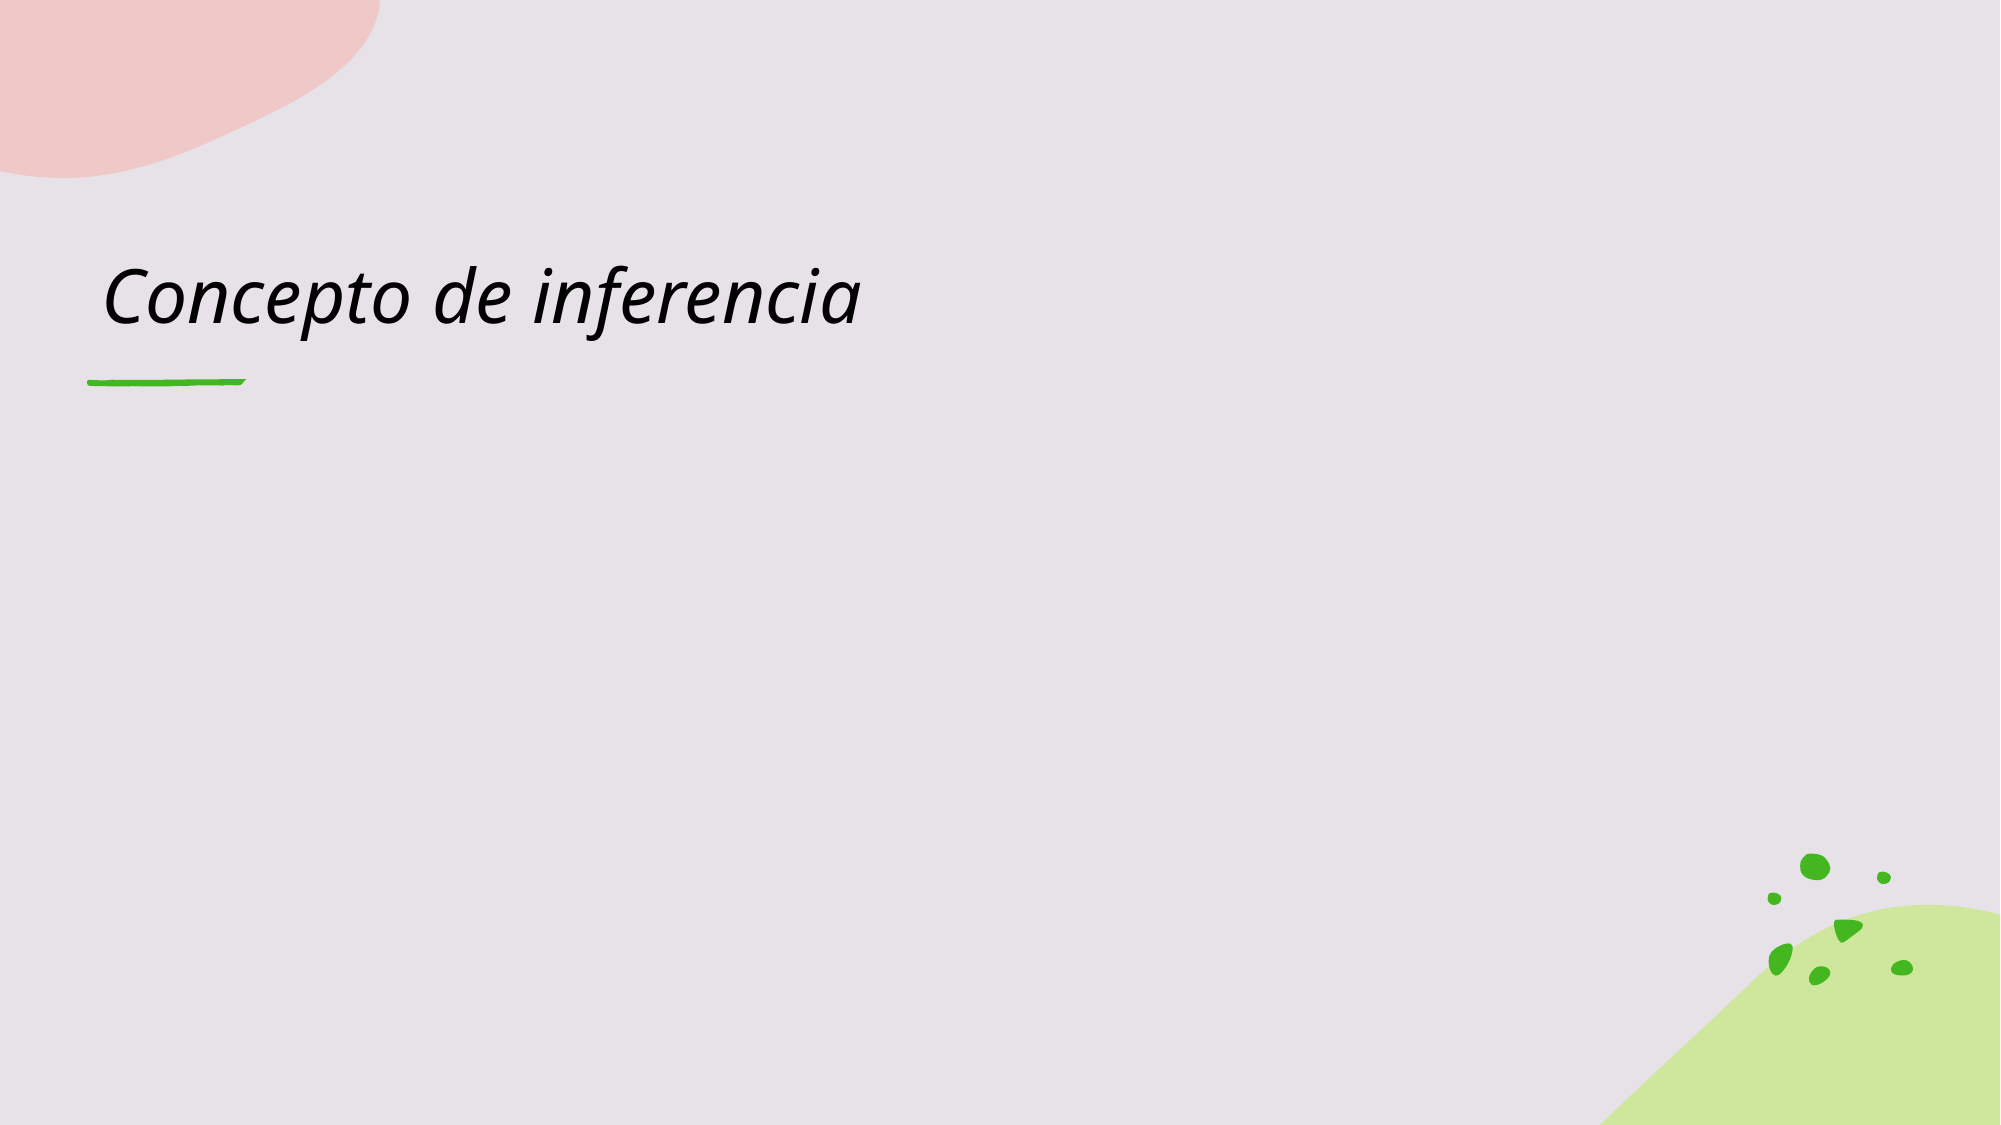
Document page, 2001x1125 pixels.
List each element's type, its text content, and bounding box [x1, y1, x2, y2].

title Concepto de inferencia [86, 129, 1740, 347]
